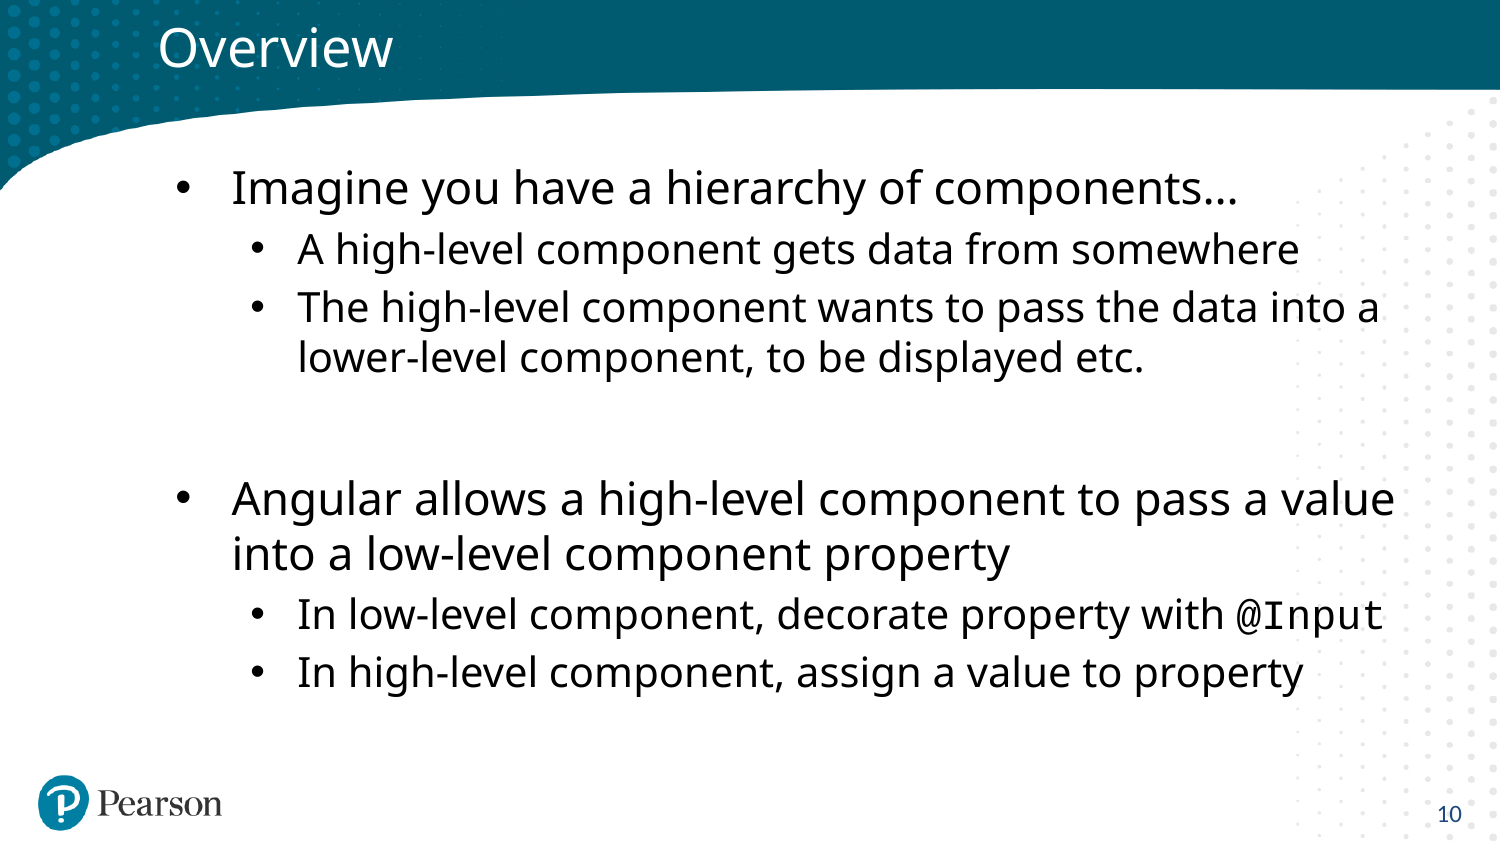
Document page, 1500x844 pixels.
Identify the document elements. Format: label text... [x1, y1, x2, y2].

list Imagine you have a hierarchy of components… A high-level component gets data from somewhere The high-level component wants to pass the data into a lower-level component, to be displayed etc. Angular allows a high-level component to pass a value into a low-level component property In low-level component, decorate property with @Input In high-level component, assign a value to property [160, 151, 1442, 766]
title Overview [142, 6, 1382, 98]
picture [0, 90, 1500, 844]
text_box 10 [1406, 759, 1493, 835]
